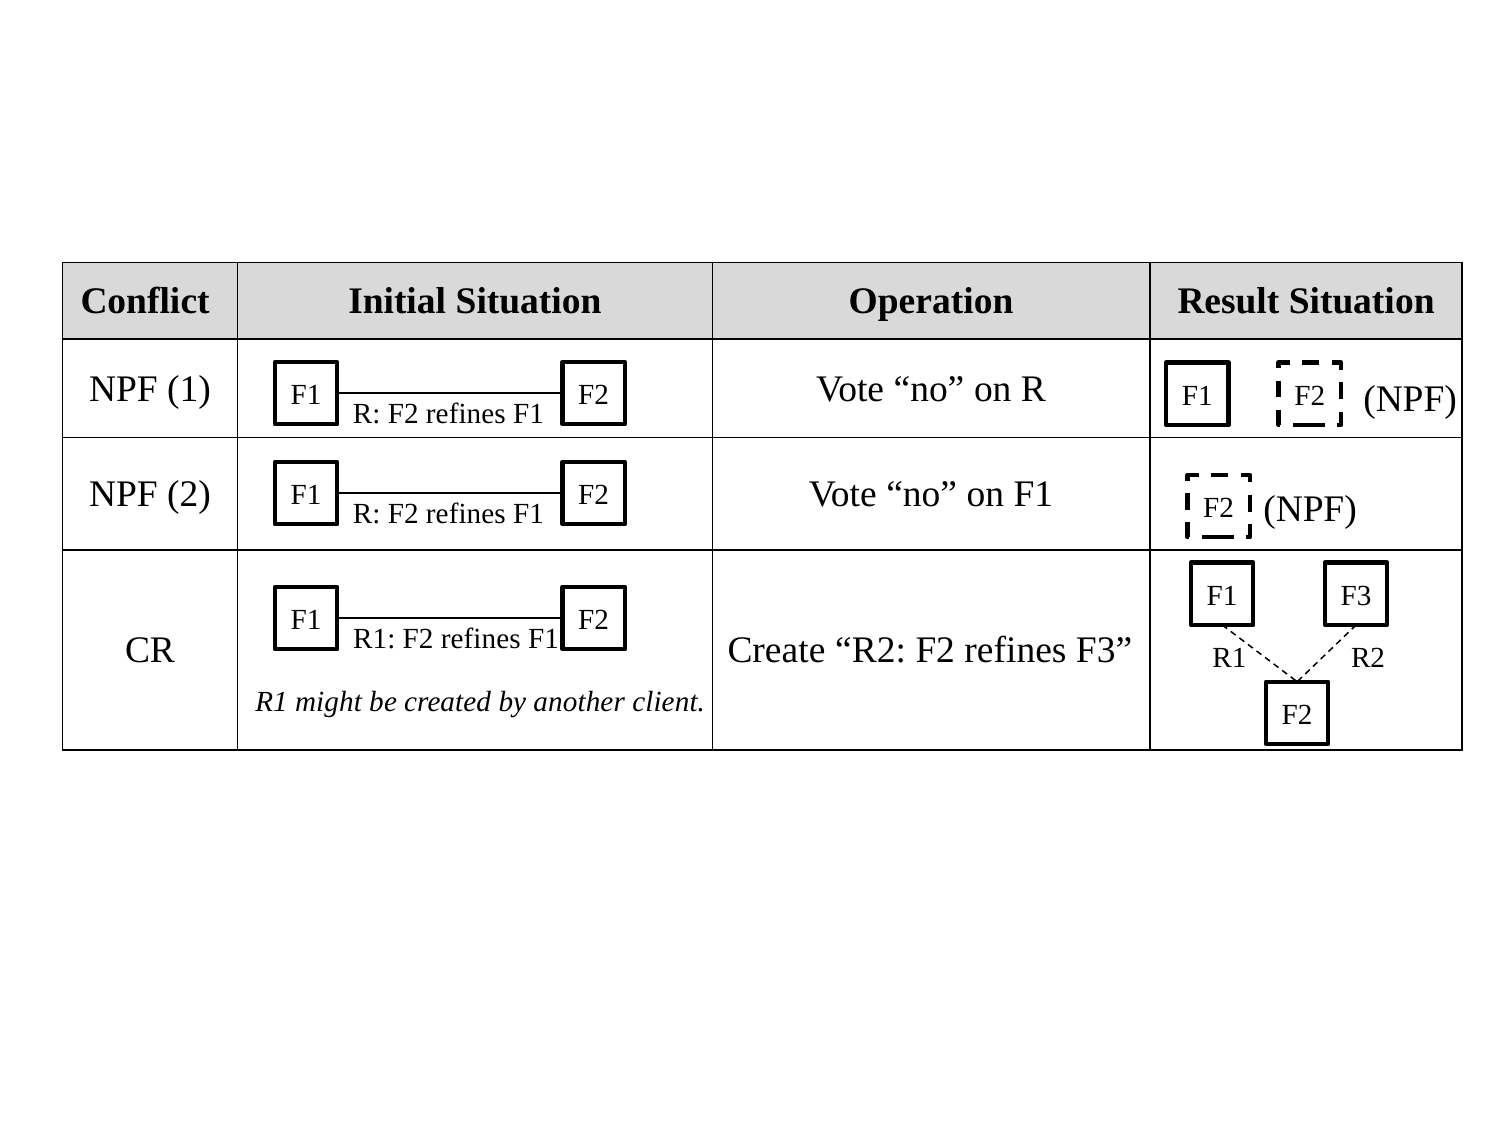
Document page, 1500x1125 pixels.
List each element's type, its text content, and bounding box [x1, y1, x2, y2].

table_cell [238, 340, 712, 437]
table_cell [238, 438, 712, 549]
table_cell Vote “no” on F1 [713, 438, 1149, 549]
table_cell [238, 551, 712, 749]
table_header Operation [713, 263, 1149, 338]
table_header Conflict [63, 263, 237, 338]
table_cell Vote “no” on R [713, 340, 1149, 437]
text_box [1165, 362, 1473, 427]
table_header Result Situation [1151, 263, 1461, 338]
table_cell CR [63, 551, 237, 749]
table_header Initial Situation [238, 263, 712, 338]
text_box (NPF) [1248, 476, 1372, 537]
table_cell NPF (2) [63, 438, 237, 549]
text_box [274, 361, 626, 438]
text_box R1 might be created by another client. [240, 674, 721, 725]
table_cell NPF (1) [63, 340, 237, 437]
table_cell [1151, 551, 1461, 749]
text_box F2 [1185, 473, 1252, 539]
table_cell [1151, 438, 1461, 549]
table_cell [1151, 340, 1461, 437]
table_cell Create “R2: F2 refines F3” [713, 551, 1149, 749]
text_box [274, 461, 626, 538]
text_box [1190, 562, 1401, 745]
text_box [274, 586, 626, 663]
